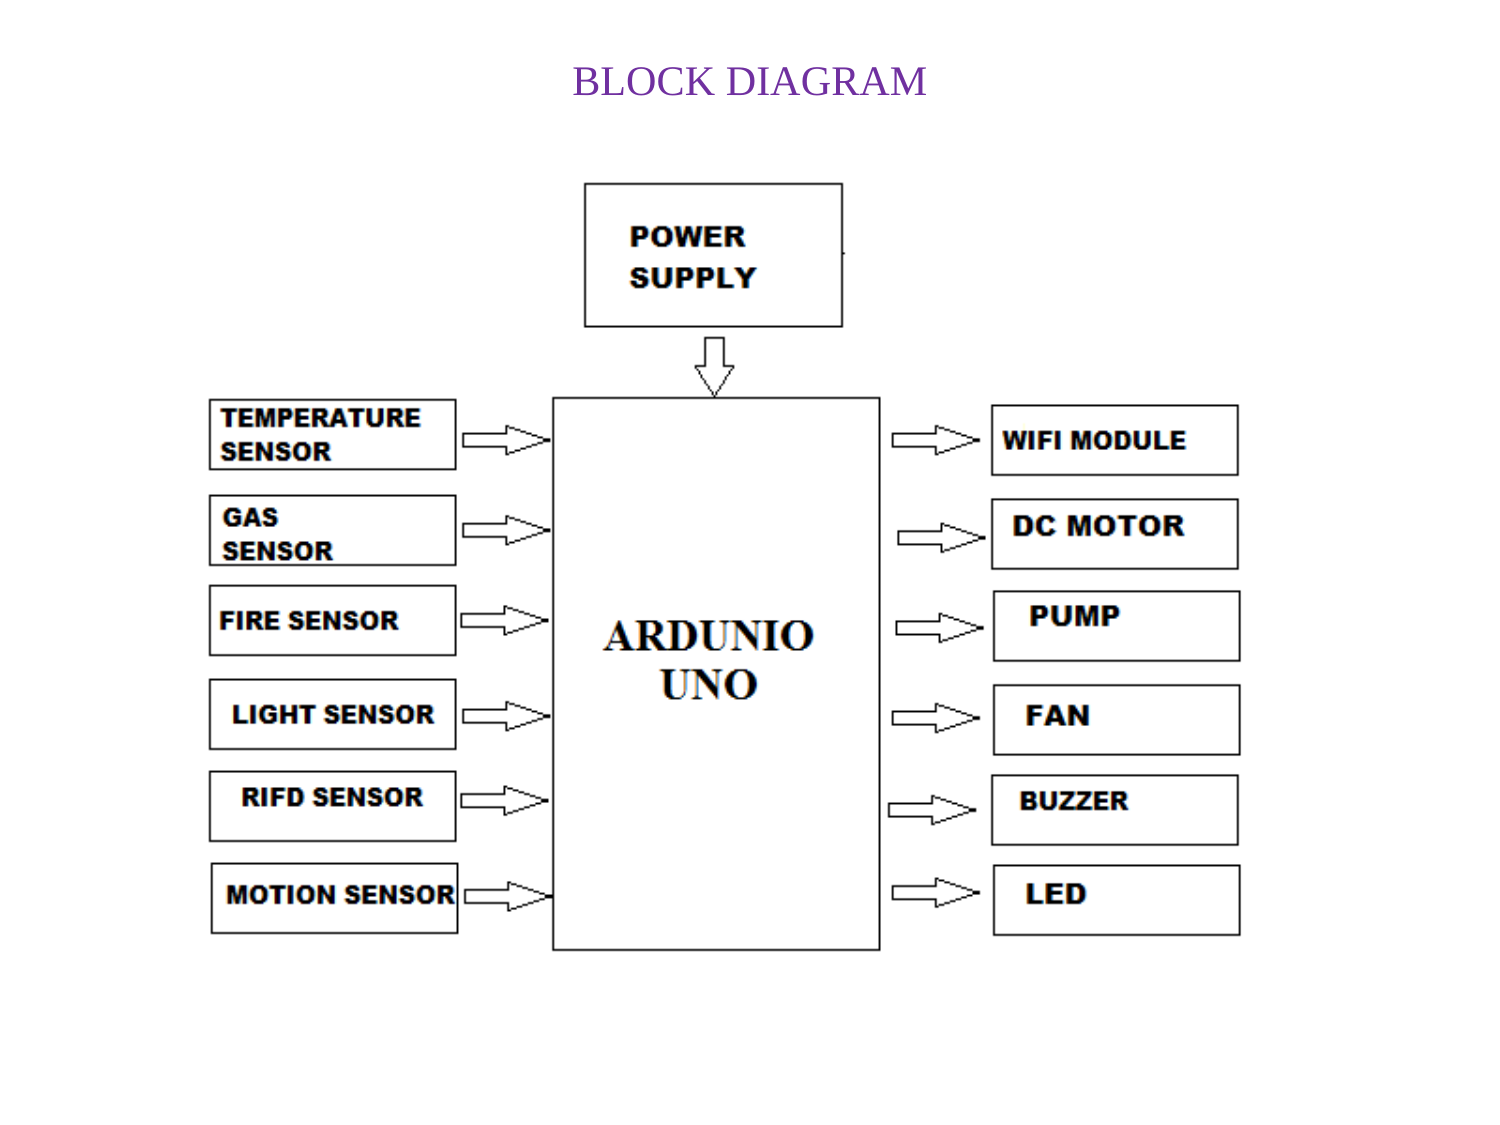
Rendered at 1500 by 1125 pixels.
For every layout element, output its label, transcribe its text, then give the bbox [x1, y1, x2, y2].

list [124, 174, 1333, 988]
title BLOCK DIAGRAM [75, 45, 1425, 163]
